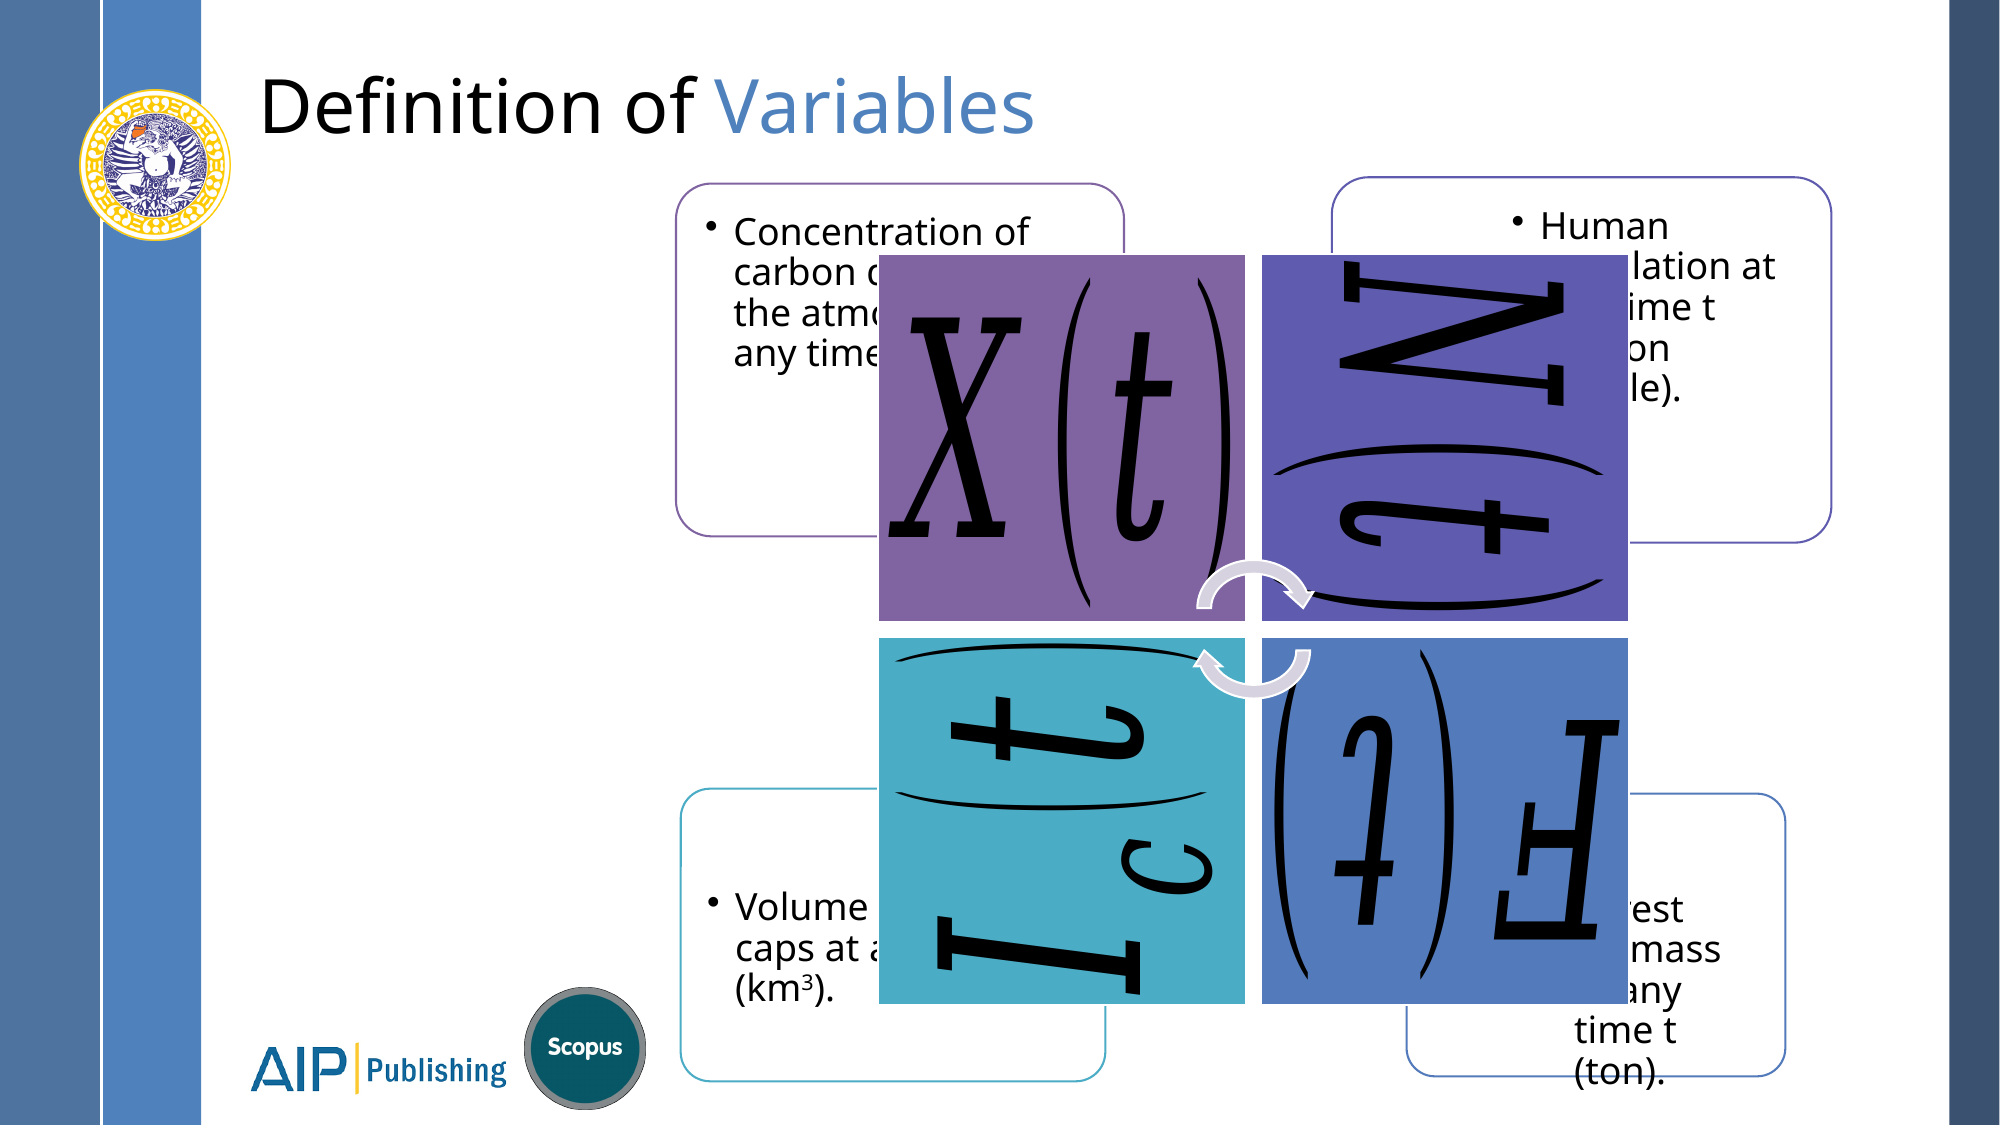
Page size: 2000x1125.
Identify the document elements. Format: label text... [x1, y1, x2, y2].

picture [79, 89, 231, 241]
picture [237, 987, 646, 1121]
title Definition of Variables [243, 0, 1851, 158]
